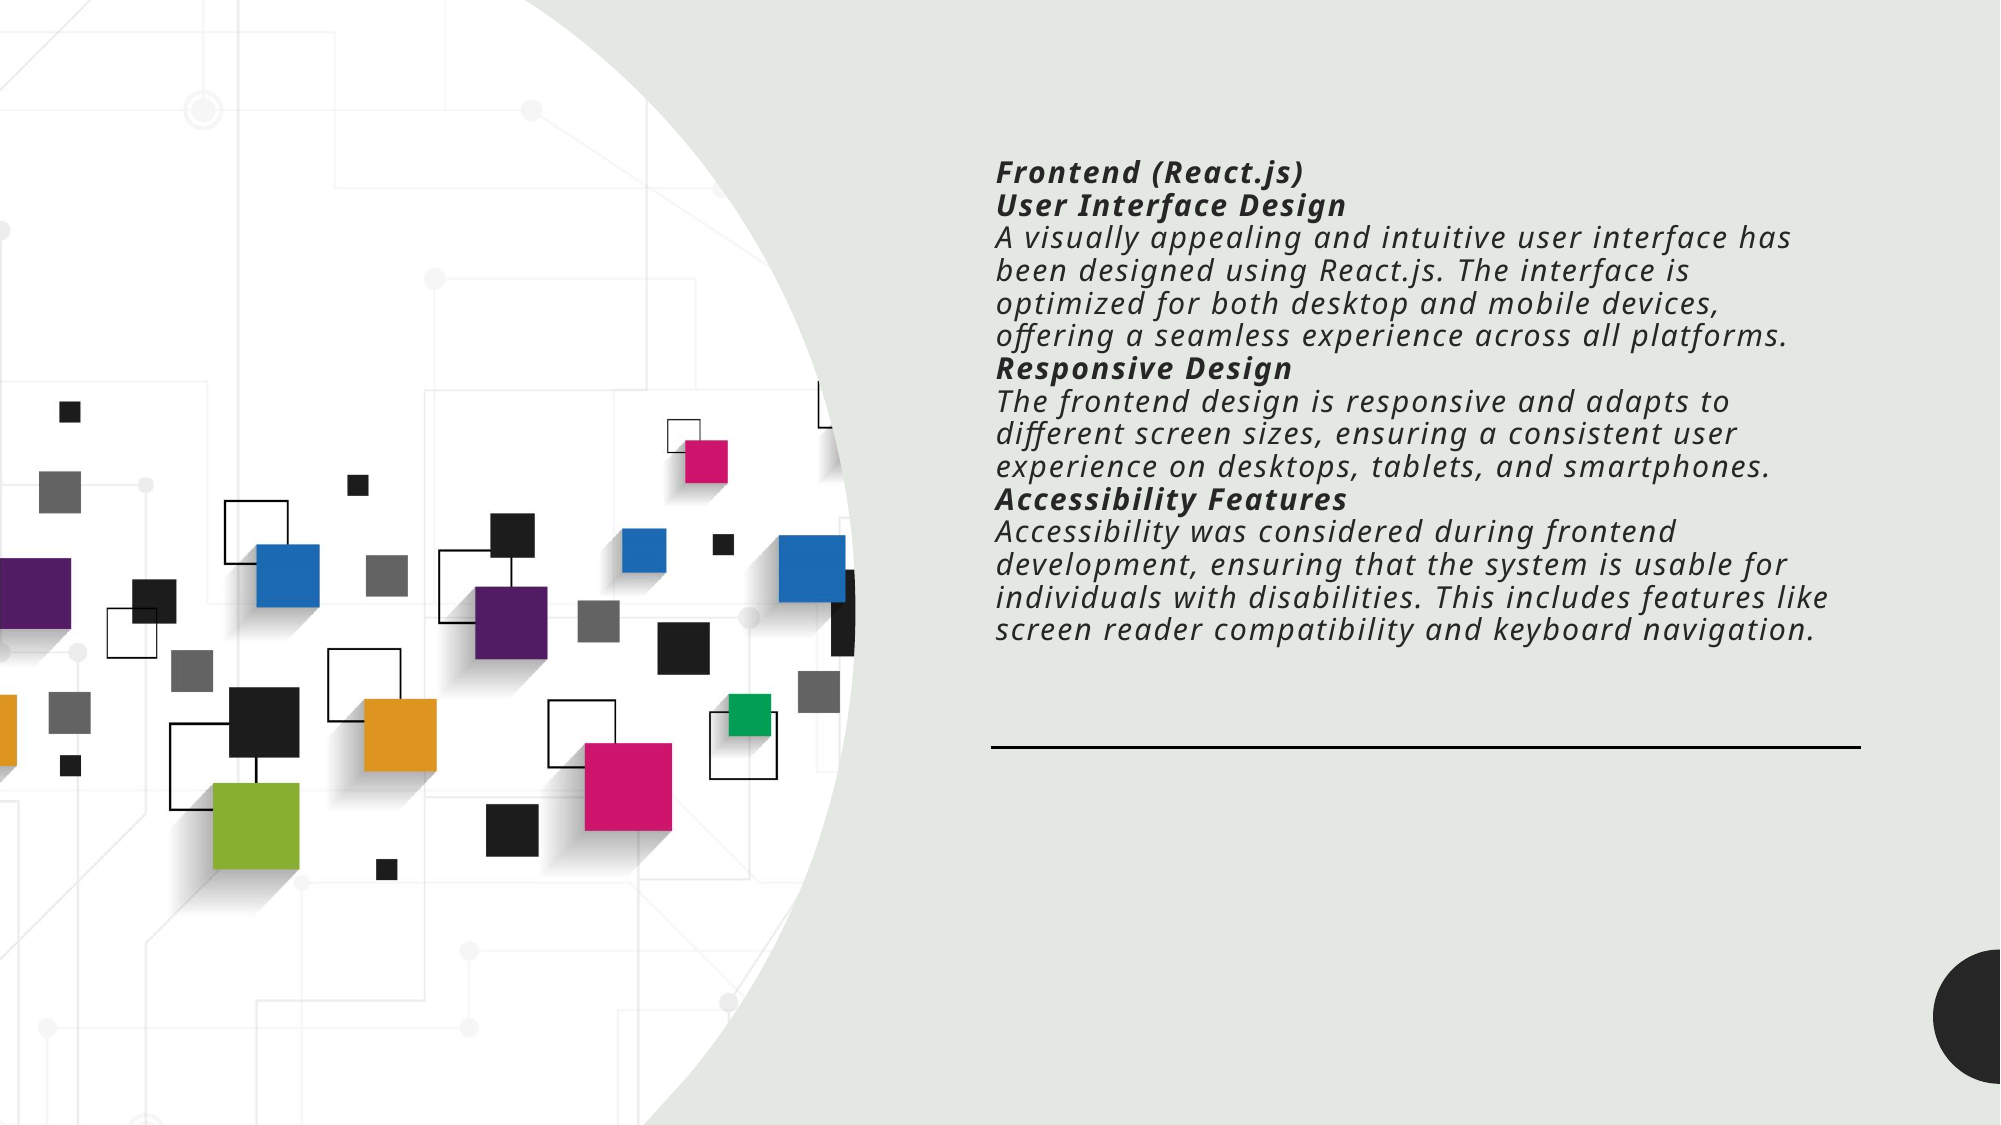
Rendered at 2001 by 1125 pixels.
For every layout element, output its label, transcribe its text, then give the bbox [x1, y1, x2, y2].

text_box [1933, 949, 2000, 1084]
text_box [856, 0, 2000, 1125]
picture [0, 0, 856, 1125]
title Frontend (React.js) User Interface Design A visually appealing and intuitive user interface has been designed using React.js. The interface is optimized for both desktop and mobile devices, offering a seamless experience across all platforms. Responsive Design The frontend design is responsive and adapts to different screen sizes, ensuring a consistent user experience on desktops, tablets, and smartphones. Accessibility Features Accessibility was considered during frontend development, ensuring that the system is usable for individuals with disabilities. This includes features like screen reader compatibility and keyboard navigation. [980, 146, 1861, 695]
